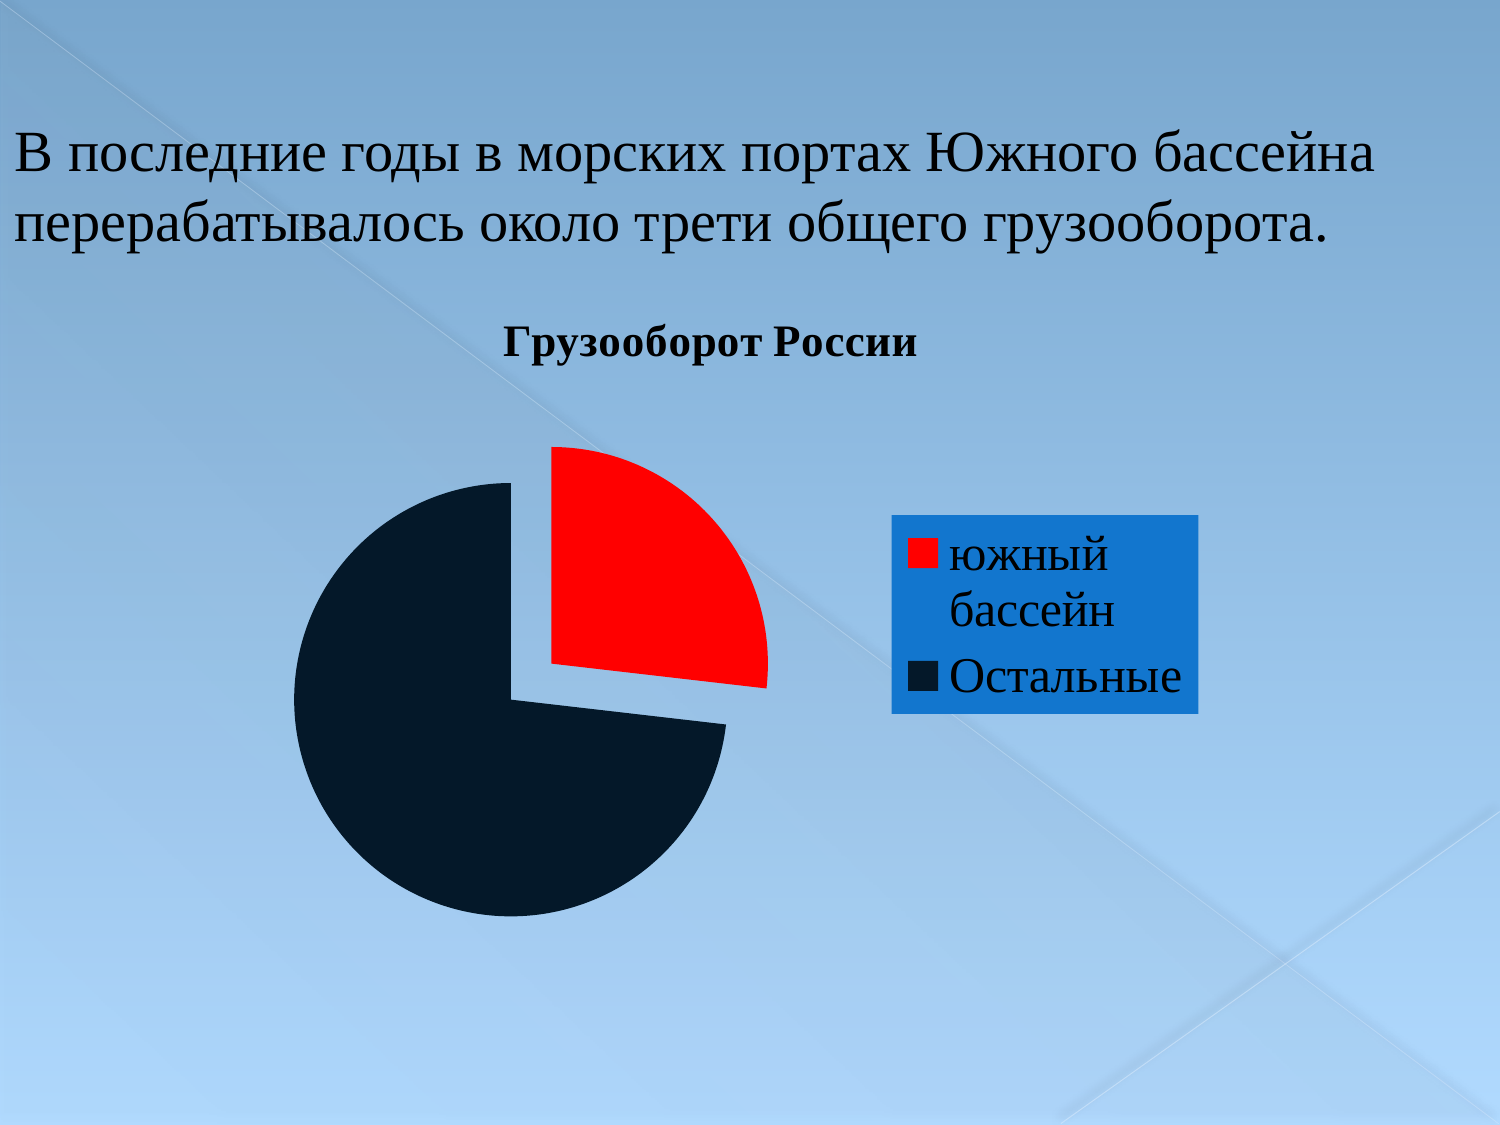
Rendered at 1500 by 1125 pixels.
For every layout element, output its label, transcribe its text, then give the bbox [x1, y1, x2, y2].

text_box В последние годы в морских портах Южного бассейна перерабатывалось около трети общего грузооборота. [0, 105, 1500, 261]
chart [210, 280, 1212, 949]
